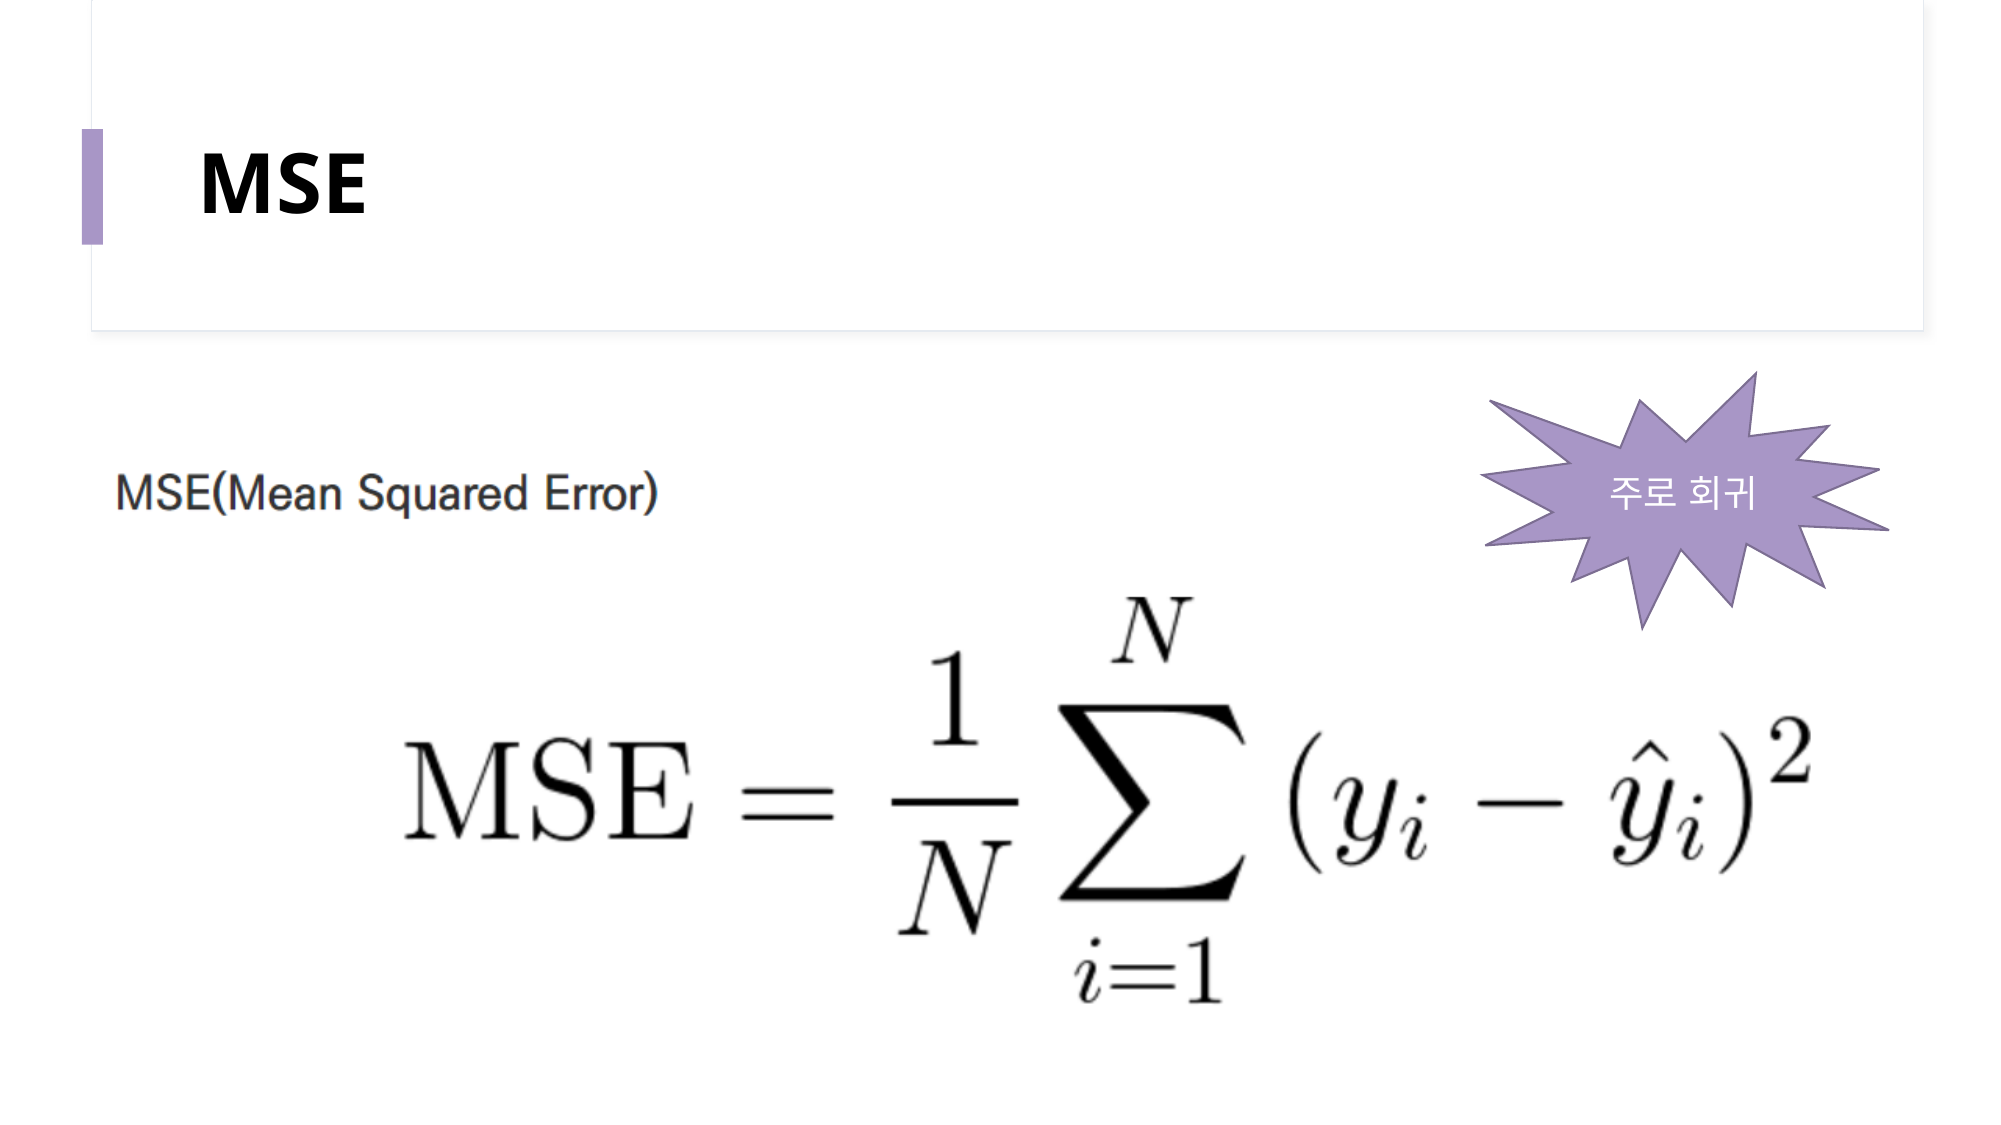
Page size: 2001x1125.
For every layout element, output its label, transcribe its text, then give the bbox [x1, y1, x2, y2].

text_box 주로 회귀 [1622, 370, 1832, 441]
text_box 주로 회귀 [1489, 399, 1605, 441]
title MSE [183, 90, 1851, 284]
picture [84, 441, 1950, 1035]
